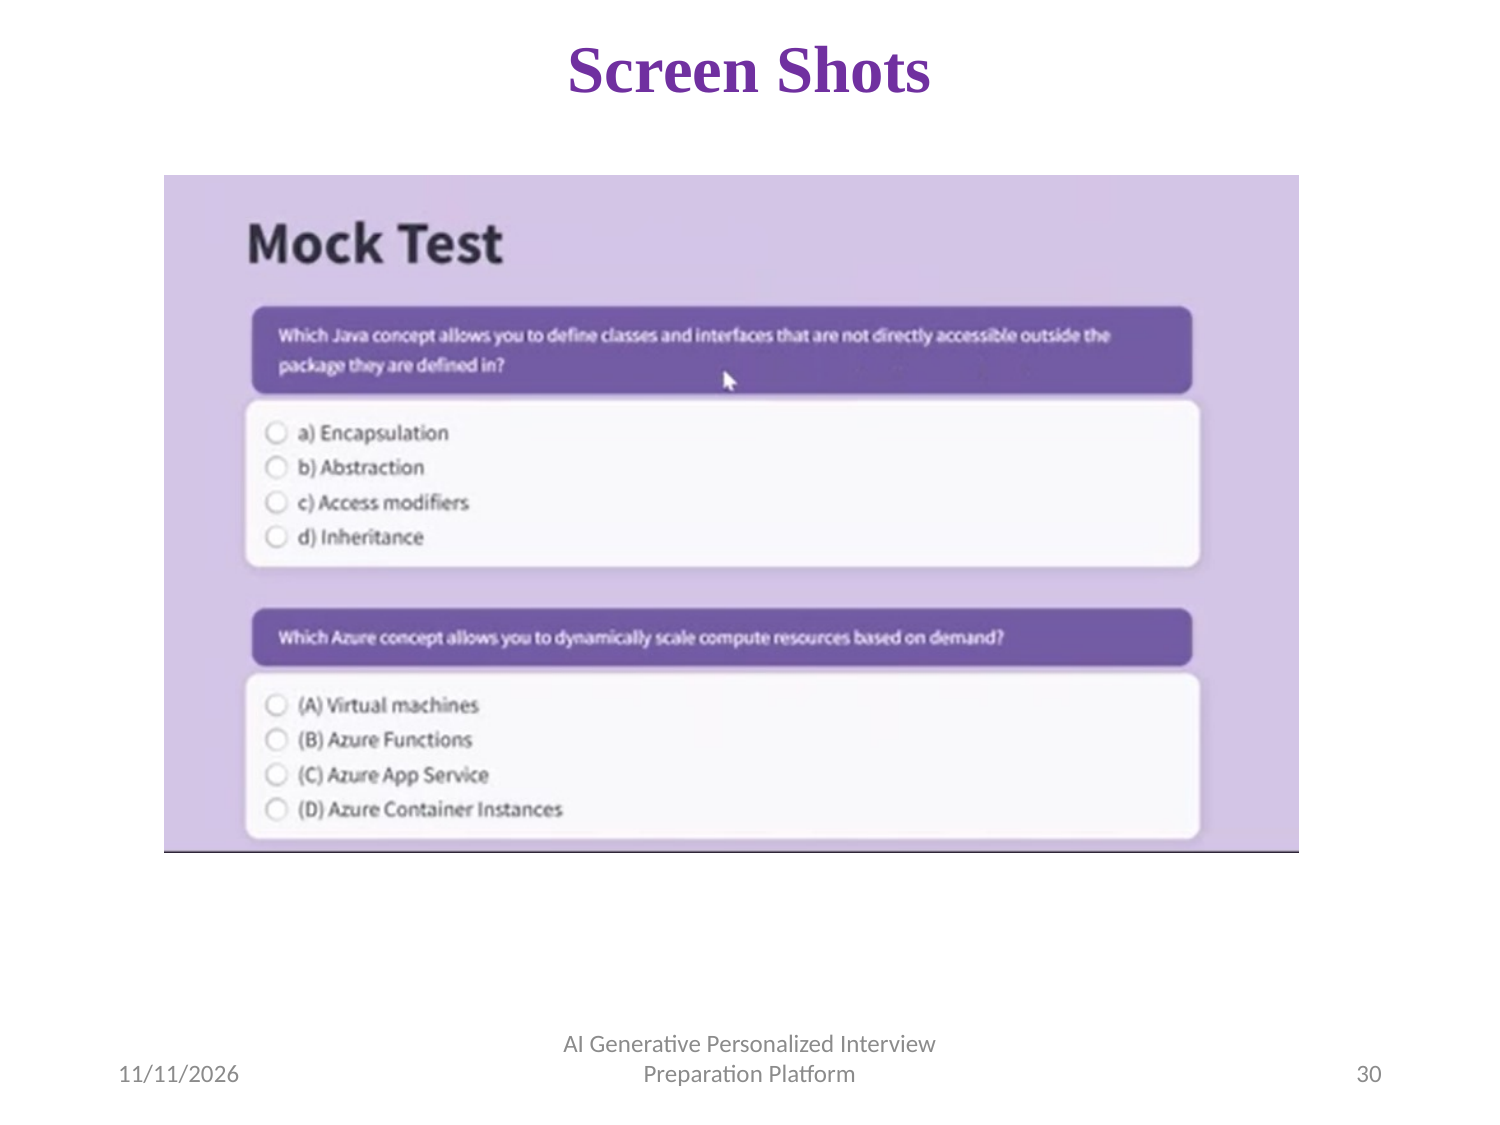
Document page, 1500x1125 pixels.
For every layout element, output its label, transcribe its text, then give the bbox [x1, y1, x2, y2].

title Screen Shots [103, 27, 1397, 115]
footer AI Generative Personalized Interview Preparation Platform [496, 1042, 1004, 1103]
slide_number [103, 1042, 441, 1103]
slide_number 30 [1059, 1042, 1397, 1103]
picture [164, 175, 1300, 853]
